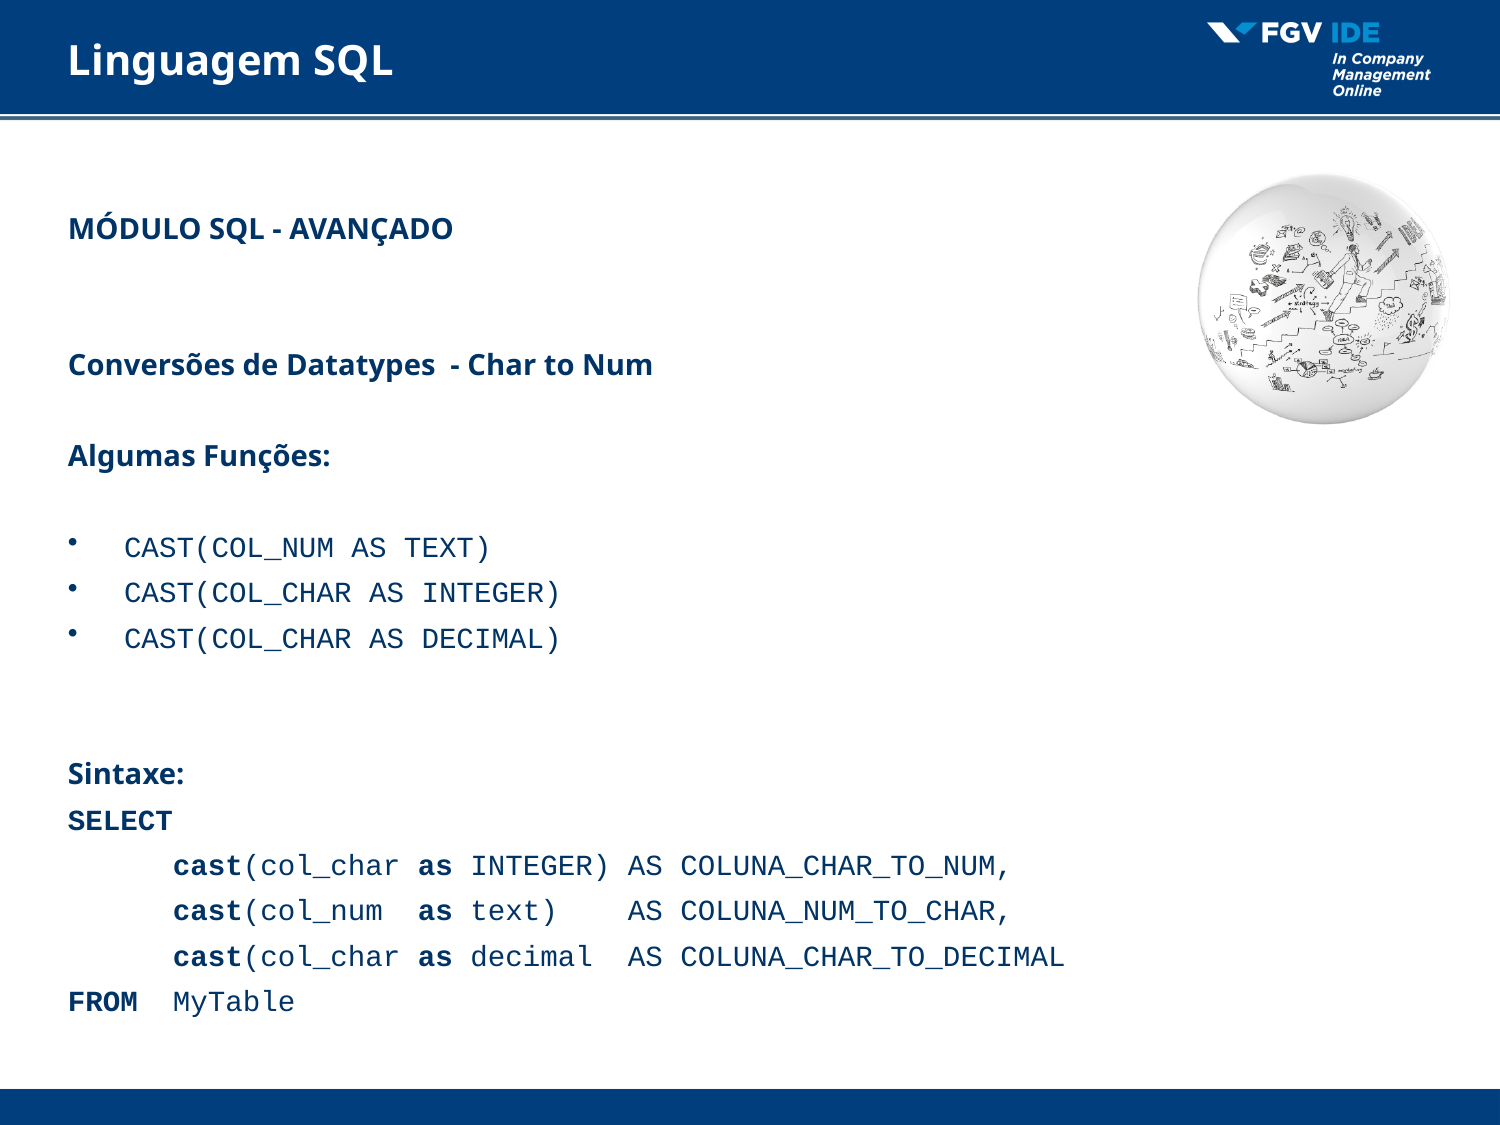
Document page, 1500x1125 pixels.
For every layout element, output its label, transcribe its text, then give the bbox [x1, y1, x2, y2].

list MÓDULO SQL - AVANÇADO Conversões de Datatypes - Char to Num Algumas Funções: CAST(COL_NUM AS TEXT) CAST(COL_CHAR AS INTEGER) CAST(COL_CHAR AS DECIMAL) Sintaxe: SELECT cast(col_char as INTEGER) AS COLUNA_CHAR_TO_NUM, cast(col_num as text) AS COLUNA_NUM_TO_CHAR, cast(col_char as decimal AS COLUNA_CHAR_TO_DECIMAL FROM MyTable [53, 152, 1447, 1063]
picture [0, 0, 1500, 1125]
title Linguagem SQL [53, 26, 880, 95]
